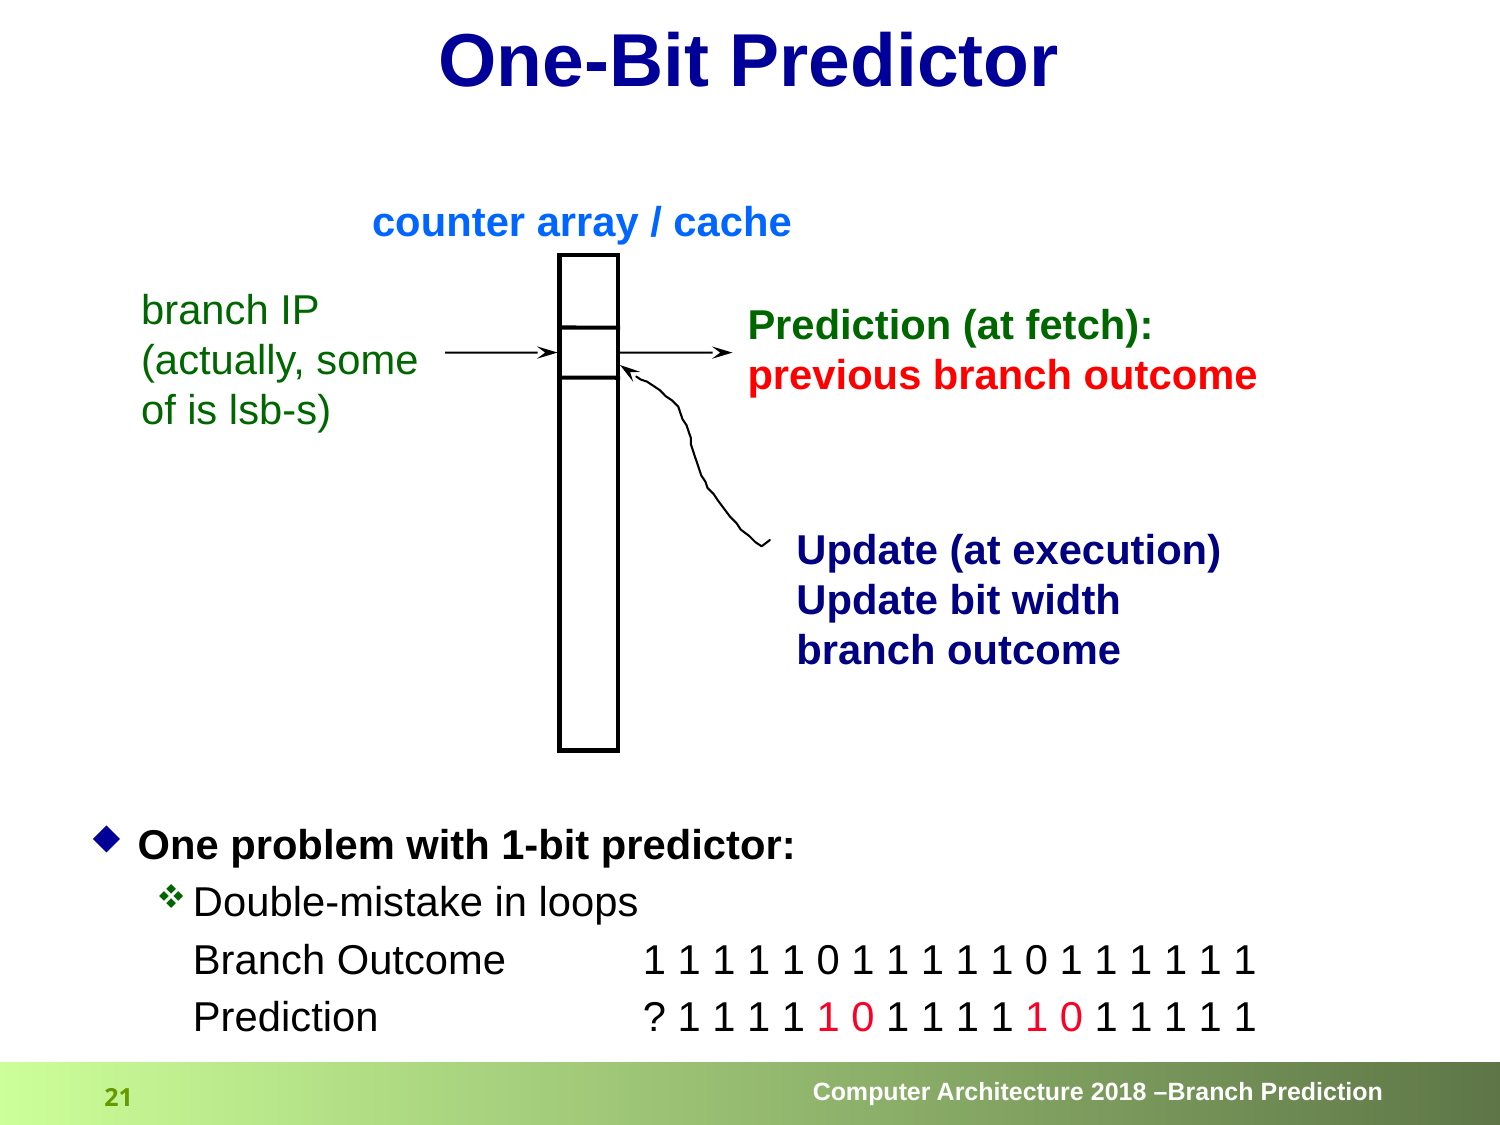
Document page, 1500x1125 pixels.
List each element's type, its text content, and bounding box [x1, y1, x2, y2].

title One-Bit Predictor [142, 12, 1356, 113]
list One problem with 1-bit predictor: Double-mistake in loops Branch Outcome 1 1 1 1 1 0 1 1 1 1 1 0 1 1 1 1 1 1 Prediction ? 1 1 1 1 1 0 1 1 1 1 1 0 1 1 1 1 1 [75, 815, 1425, 1038]
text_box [124, 187, 1276, 751]
